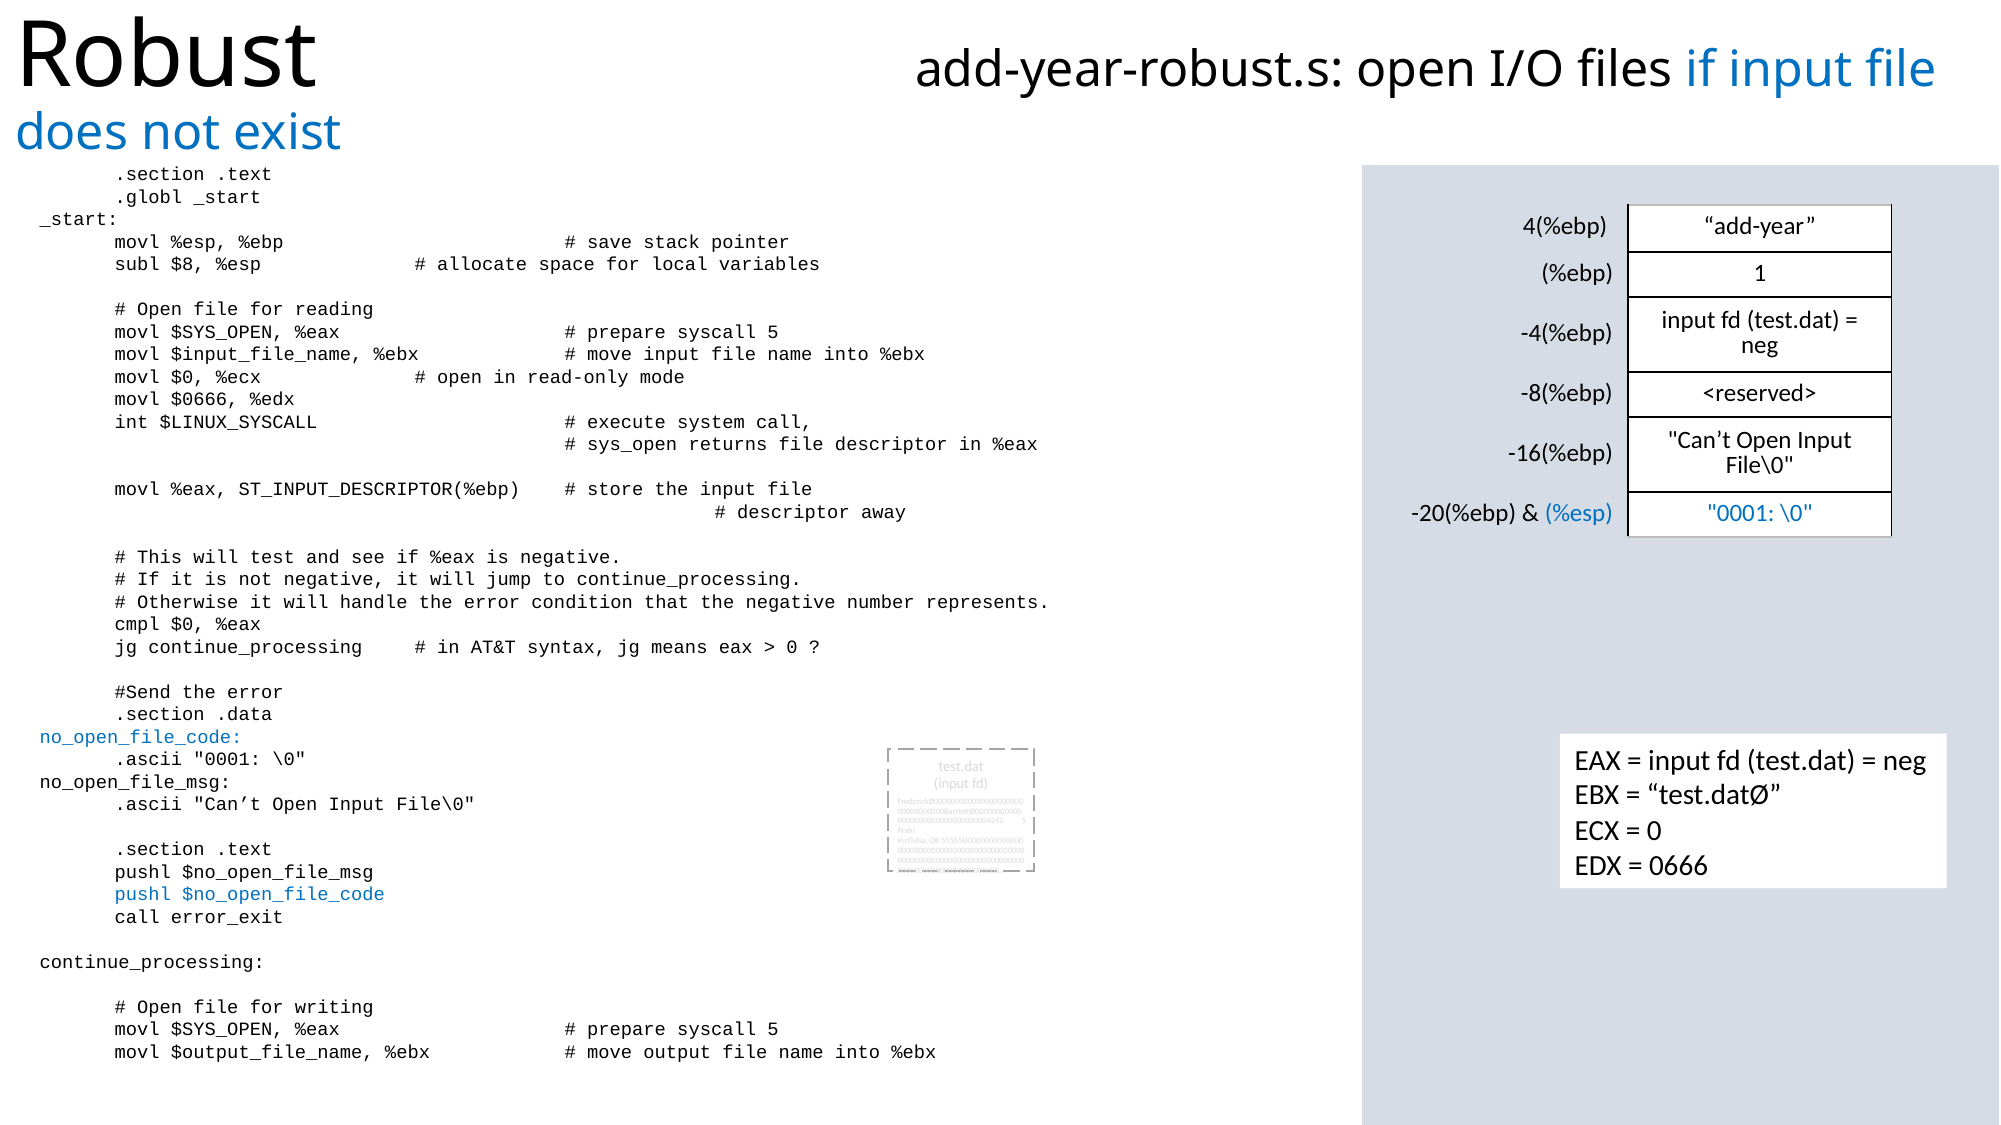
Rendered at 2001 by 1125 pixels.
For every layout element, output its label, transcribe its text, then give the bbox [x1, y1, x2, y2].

text_box .section .text .globl _start _start: movl %esp, %ebp # save stack pointer subl $8, %esp # allocate space for local variables # Open file for reading movl $SYS_OPEN, %eax # prepare syscall 5 movl $input_file_name, %ebx # move input file name into %ebx movl $0, %ecx # open in read-only mode movl $0666, %edx int $LINUX_SYSCALL # execute system call, # sys_open returns file descriptor in %eax movl %eax, ST_INPUT_DESCRIPTOR(%ebp) # store the input file # descriptor away # This will test and see if %eax is negative. # If it is not negative, it will jump to continue_processing. # Otherwise it will handle the error condition that the negative number represents. cmpl $0, %eax jg continue_processing # in AT&T syntax, jg means eax > 0 ? #Send the error .section .data no_open_file_code: .ascii "0001: \0" no_open_file_msg: .ascii "Can’t Open Input File\0" .section .text pushl $no_open_file_msg pushl $no_open_file_code call error_exit continue_processing: # Open file for writing movl $SYS_OPEN, %eax # prepare syscall 5 movl $output_file_name, %ebx # move output file name into %ebx [24, 154, 1541, 1092]
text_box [882, 749, 1041, 875]
text_box [1362, 165, 1999, 1125]
text_box EAX = input fd (test.dat) = neg EBX = “test.datØ” ECX = 0 EDX = 0666 [1559, 733, 1947, 889]
